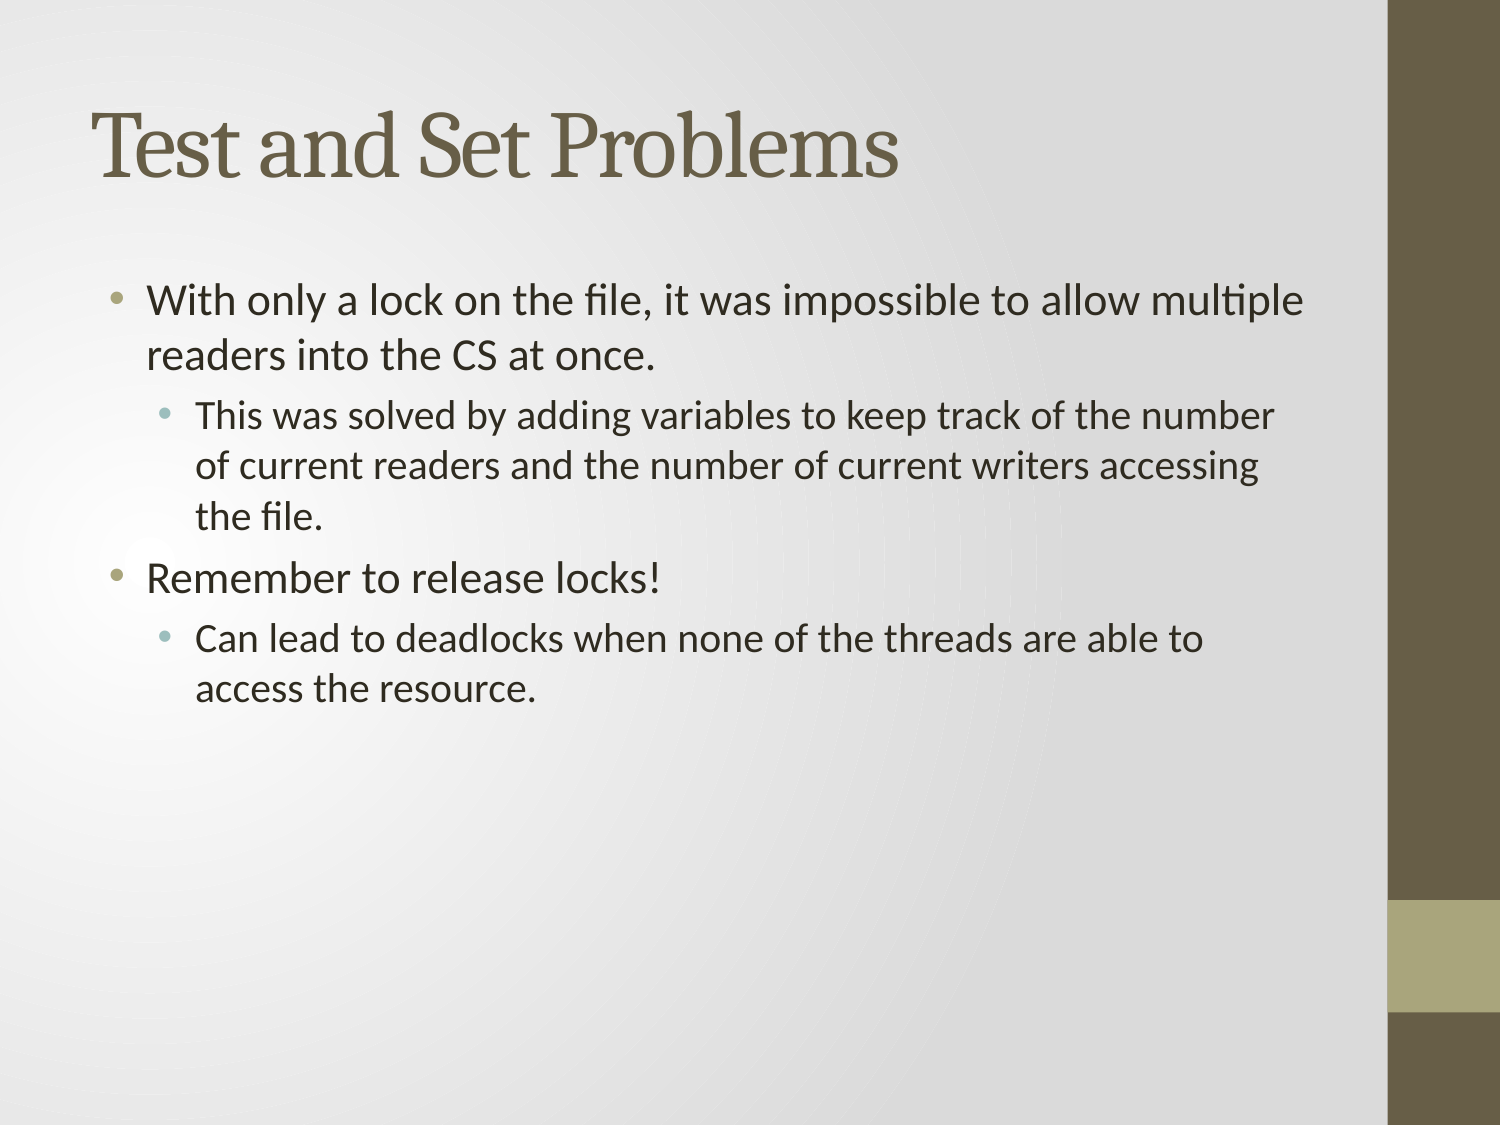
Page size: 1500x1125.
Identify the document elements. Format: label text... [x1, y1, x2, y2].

title Test and Set Problems [75, 45, 1325, 233]
list With only a lock on the file, it was impossible to allow multiple readers into the CS at once. This was solved by adding variables to keep track of the number of current readers and the number of current writers accessing the file. Remember to release locks! Can lead to deadlocks when none of the threads are able to access the resource. [75, 262, 1325, 1050]
